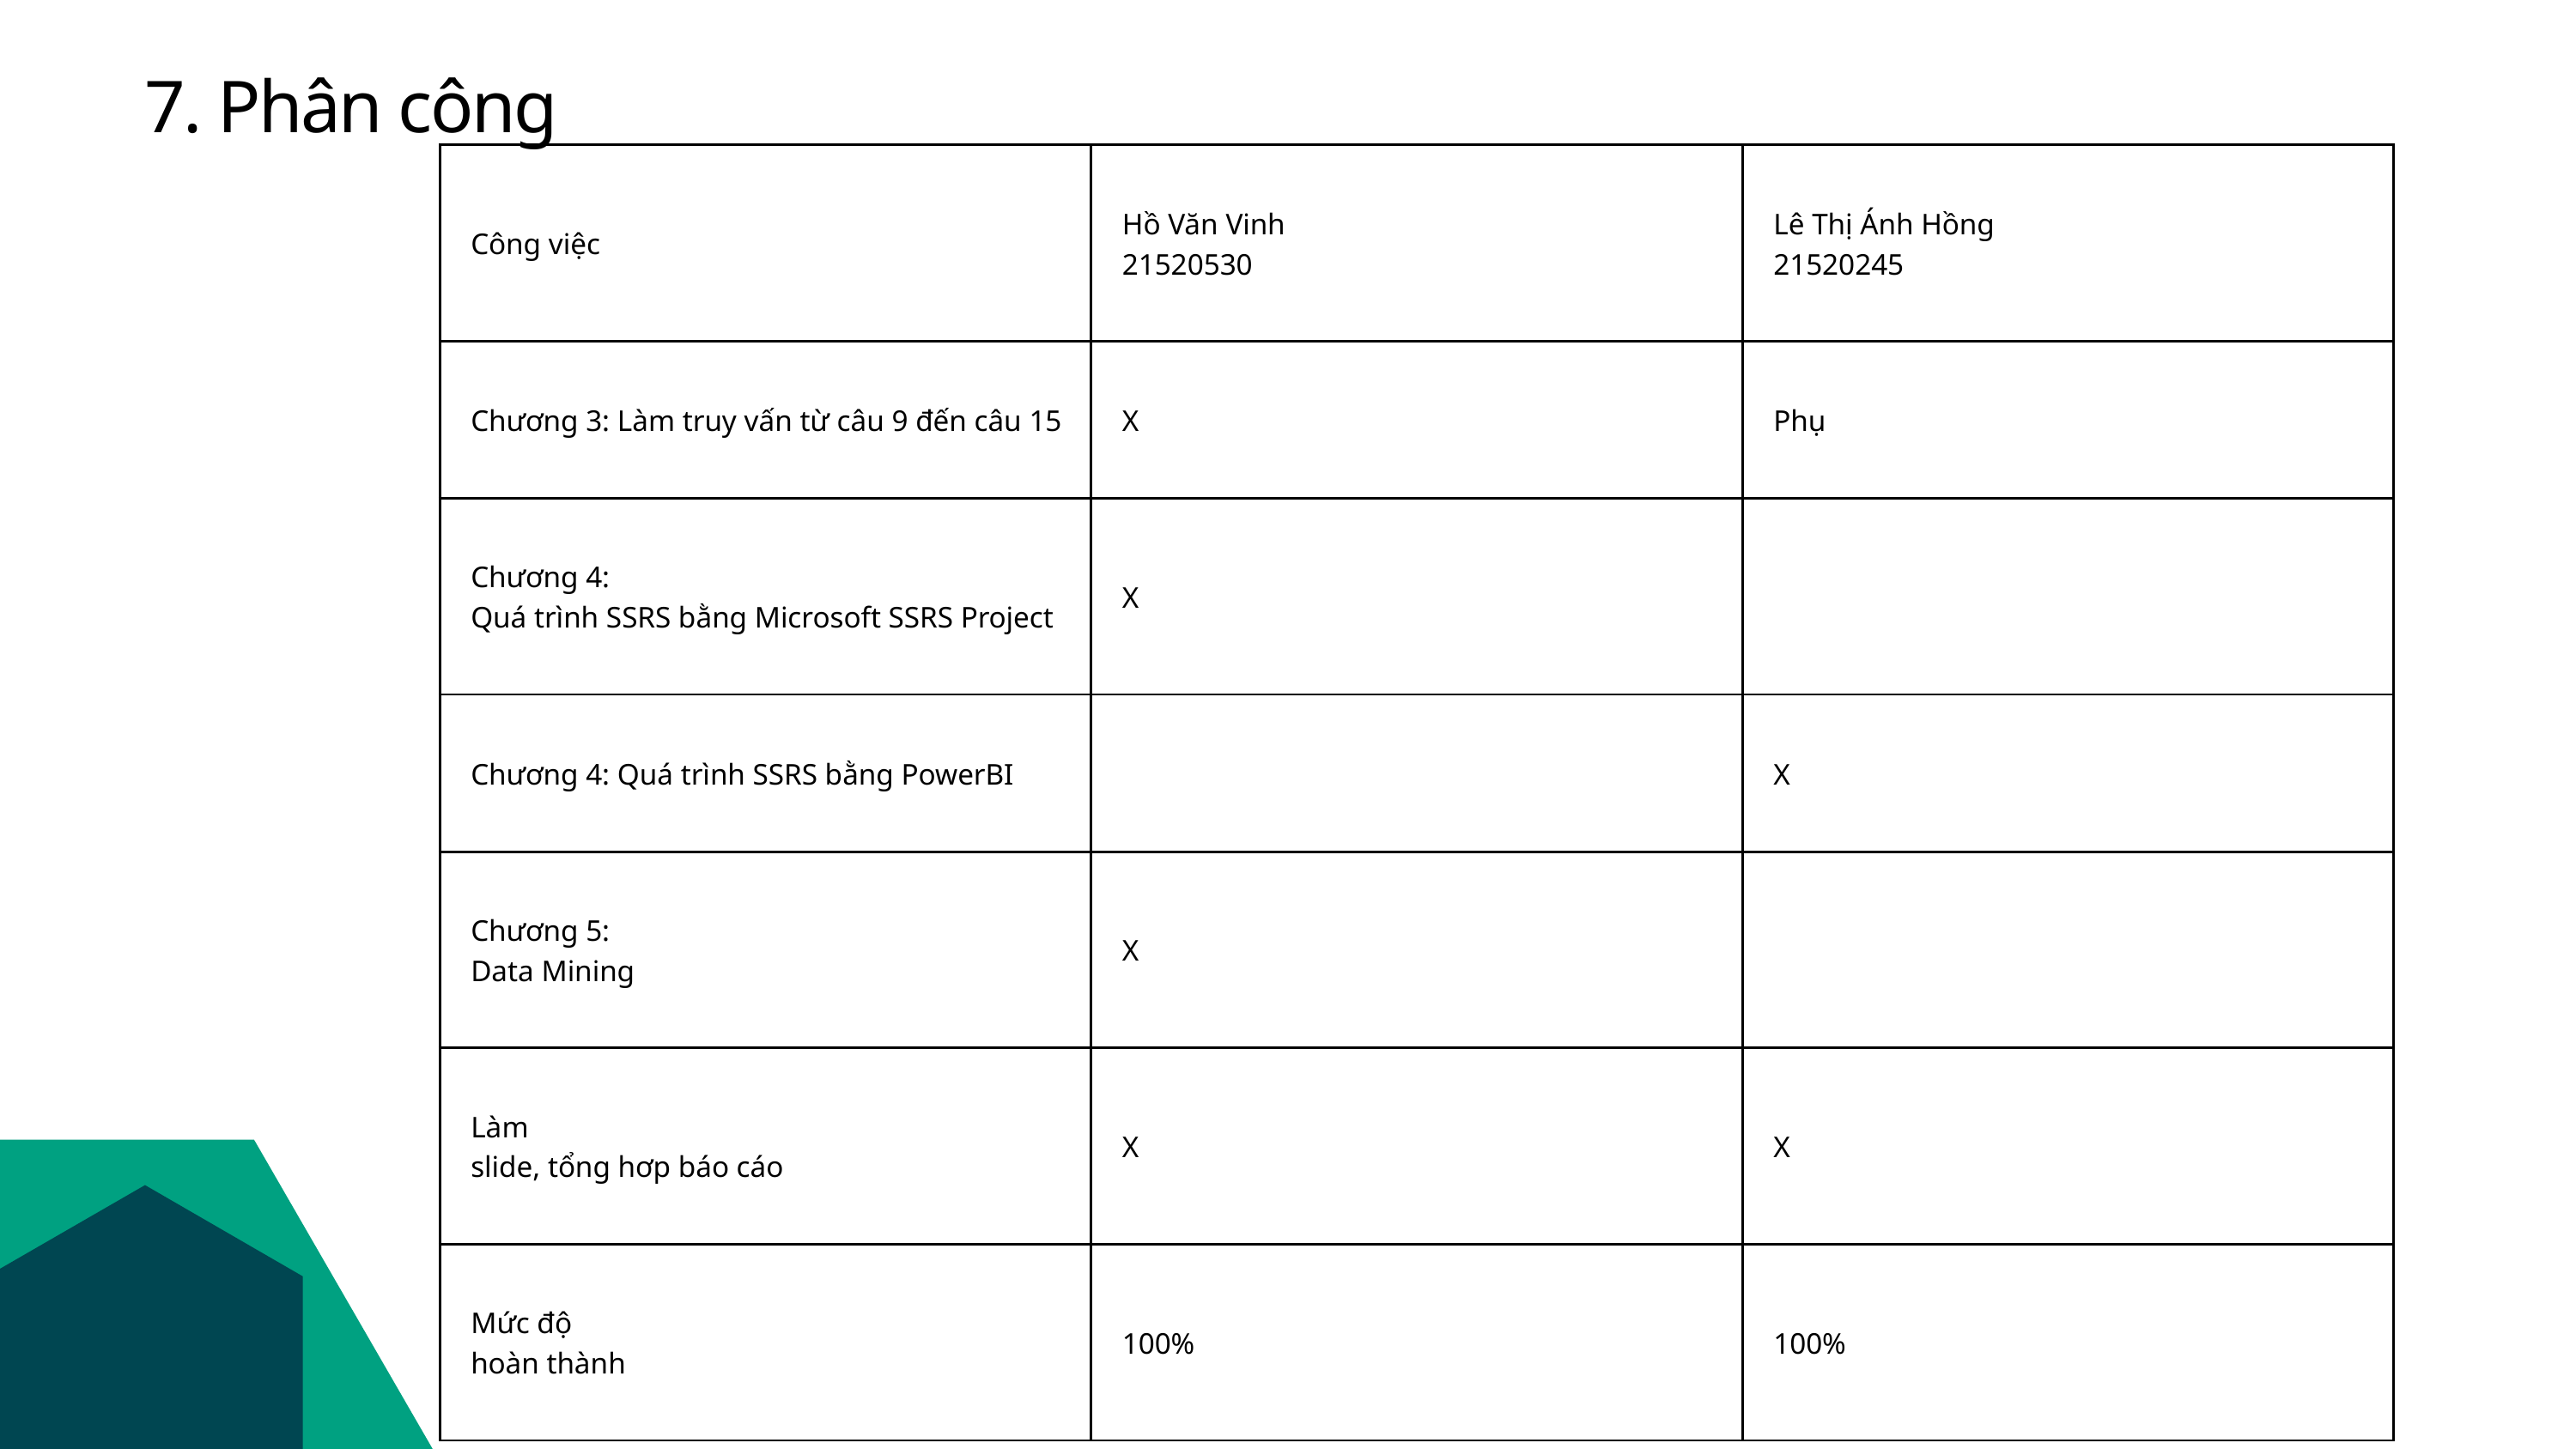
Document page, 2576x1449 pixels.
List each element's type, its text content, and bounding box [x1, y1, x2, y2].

table_cell X [1092, 343, 1741, 497]
table_cell Chương 5: Data Mining [441, 853, 1090, 1046]
table_cell X [1092, 853, 1741, 1046]
table_cell 100% [1744, 1246, 2392, 1440]
table_header Công việc [441, 148, 1090, 340]
table_header Hồ Văn Vinh 21520530 [1092, 148, 1741, 340]
table_cell [1744, 853, 2392, 1046]
table_cell Phụ [1744, 343, 2392, 497]
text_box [0, 1209, 328, 1449]
table_cell X [1744, 695, 2392, 851]
table_cell 100% [1092, 1246, 1741, 1440]
table_cell Làm slide, tổng hơp báo cáo [441, 1049, 1090, 1243]
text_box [0, 1139, 440, 1449]
table_cell X [1092, 500, 1741, 694]
table_cell Chương 4: Quá trình SSRS bằng PowerBI [441, 695, 1090, 851]
table_cell [1744, 500, 2392, 694]
table_cell X [1092, 1049, 1741, 1243]
table_cell [1092, 695, 1741, 851]
table_cell X [1744, 1049, 2392, 1243]
table_header Lê Thị Ánh Hồng 21520245 [1744, 146, 2392, 340]
text_box 7. Phân công [144, 53, 2136, 148]
table_cell Chương 4: Quá trình SSRS bằng Microsoft SSRS Project [441, 500, 1090, 694]
table_cell Mức độ hoàn thành [445, 1246, 1090, 1440]
table_cell Chương 3: Làm truy vấn từ câu 9 đến câu 15 [441, 343, 1090, 497]
